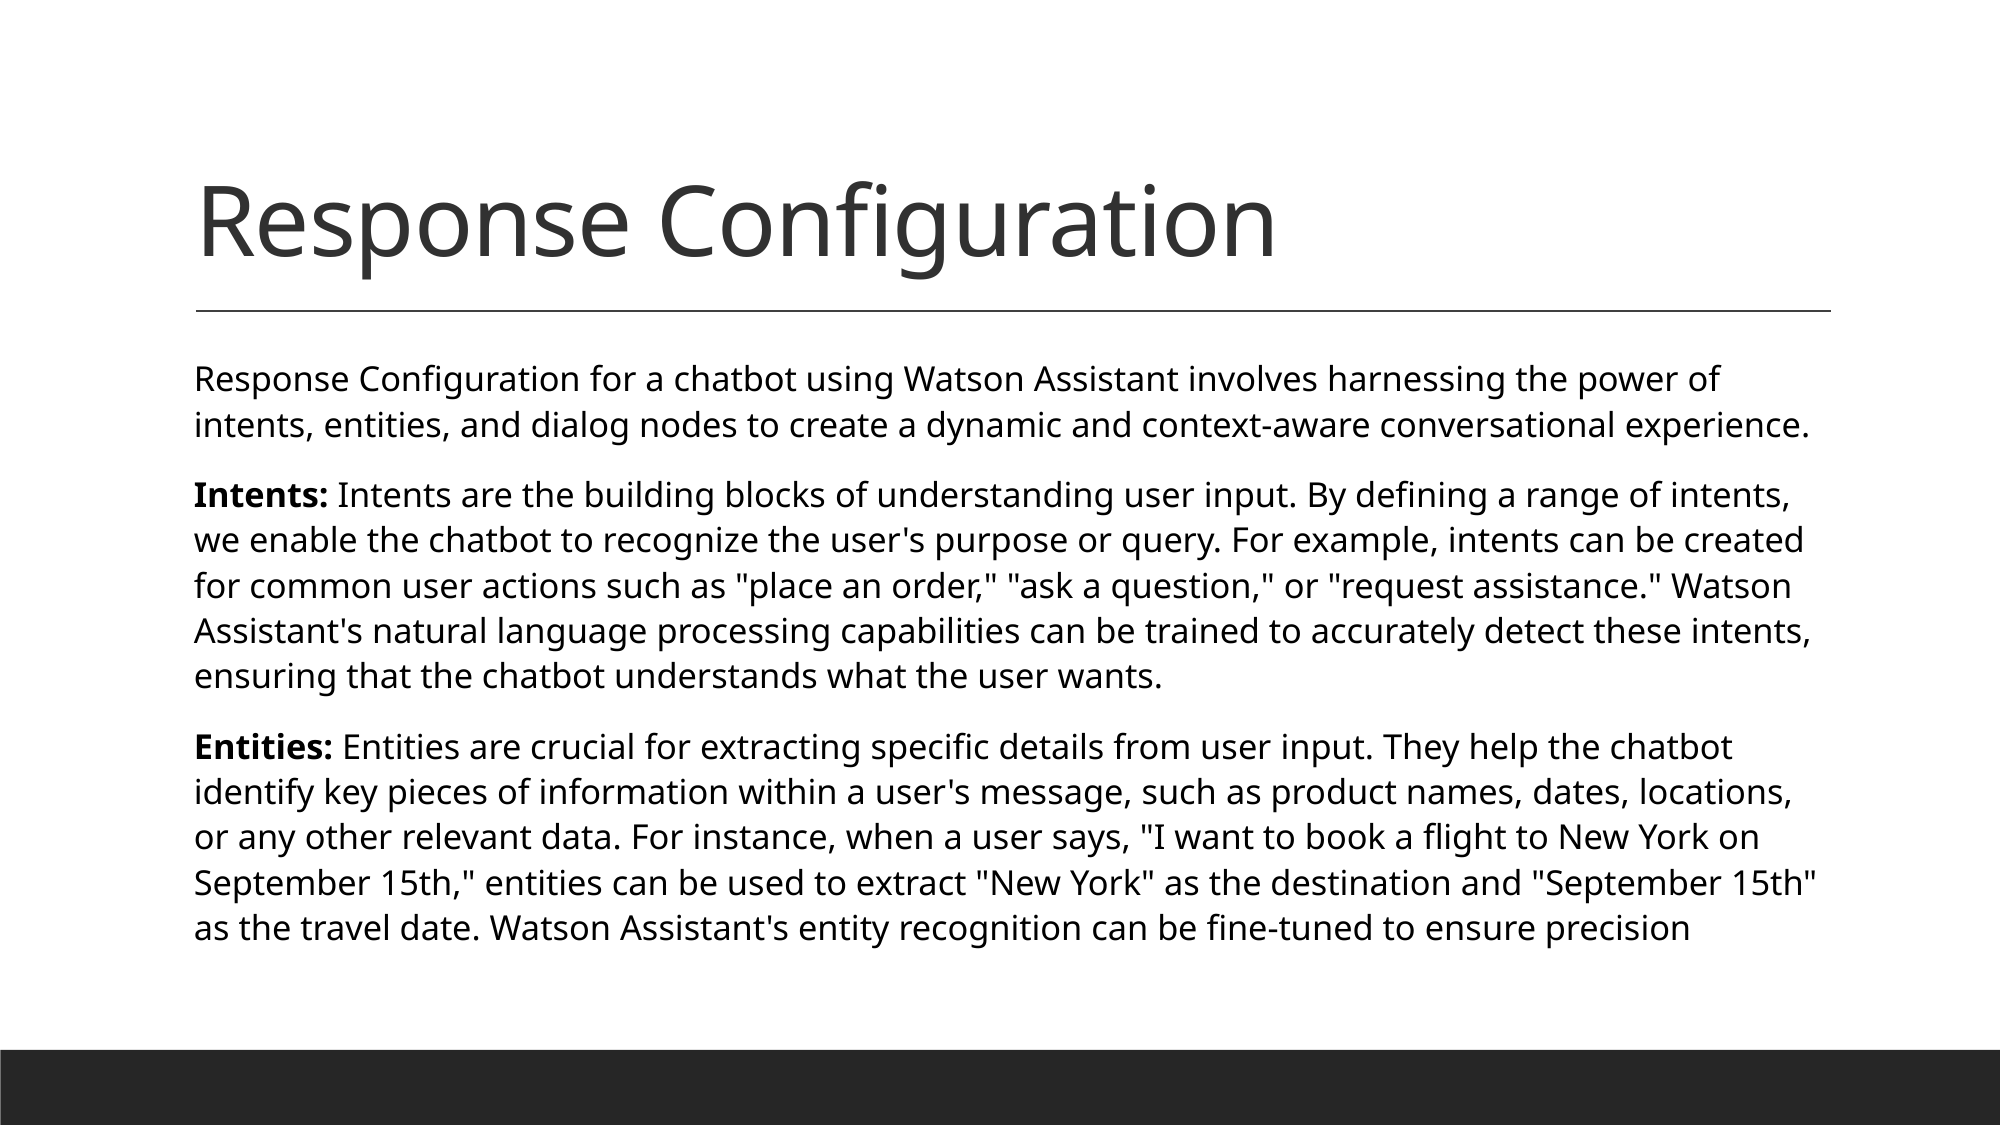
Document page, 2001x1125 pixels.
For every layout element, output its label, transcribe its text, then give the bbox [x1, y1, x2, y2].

title Response Configuration [180, 47, 1830, 285]
list Response Configuration for a chatbot using Watson Assistant involves harnessing the power of intents, entities, and dialog nodes to create a dynamic and context-aware conversational experience. Intents: Intents are the building blocks of understanding user input. By defining a range of intents, we enable the chatbot to recognize the user's purpose or query. For example, intents can be created for common user actions such as "place an order," "ask a question," or "request assistance." Watson Assistant's natural language processing capabilities can be trained to accurately detect these intents, ensuring that the chatbot understands what the user wants. Entities: Entities are crucial for extracting specific details from user input. They help the chatbot identify key pieces of information within a user's message, such as product names, dates, locations, or any other relevant data. For instance, when a user says, "I want to book a flight to New York on September 15th," entities can be used to extract "New York" as the destination and "September 15th" as the travel date. Watson Assistant's entity recognition can be fine-tuned to ensure precision [180, 345, 1830, 963]
